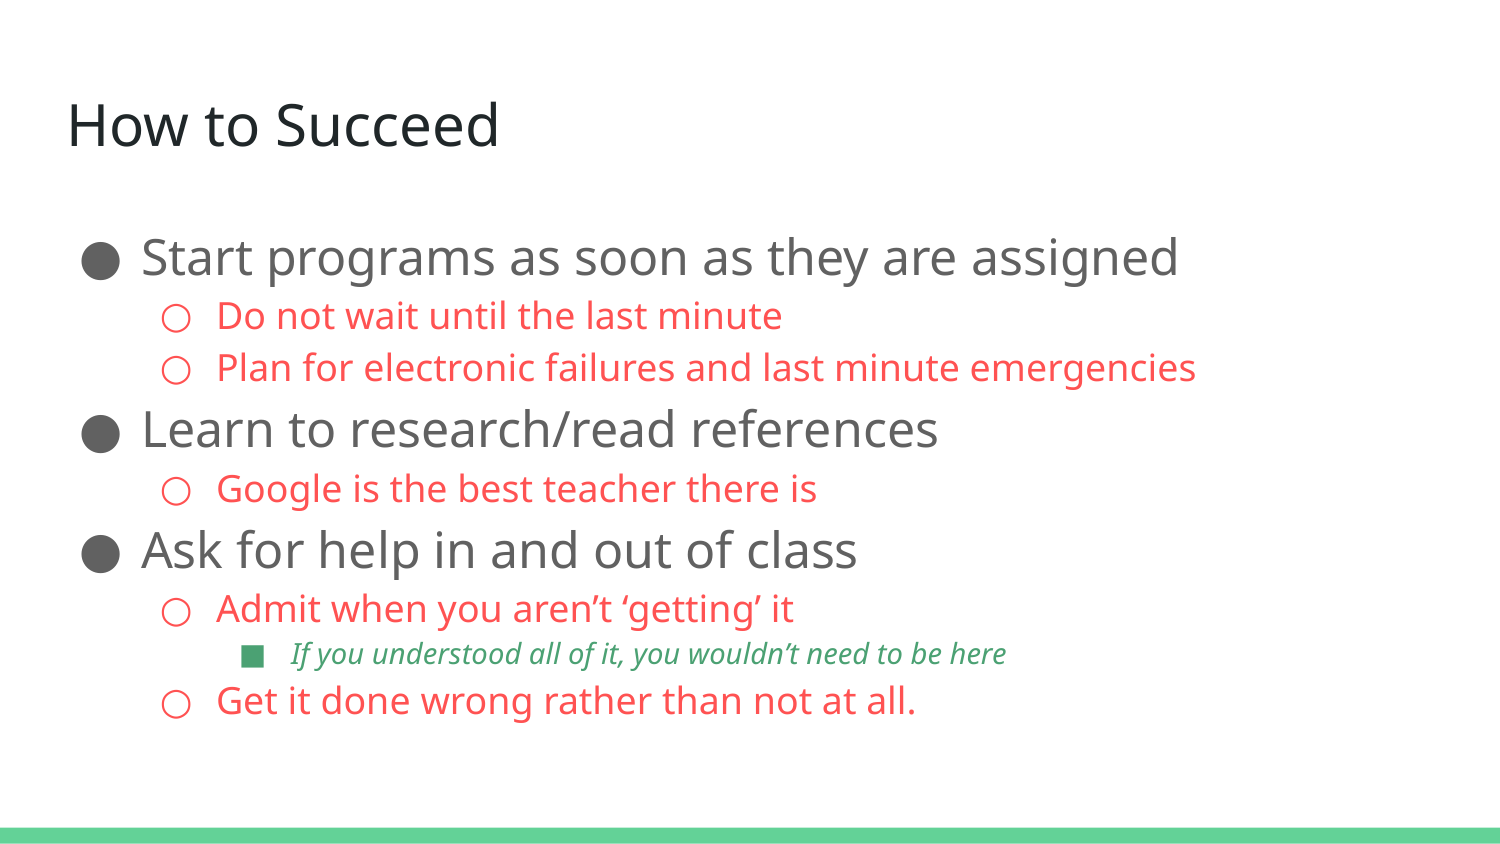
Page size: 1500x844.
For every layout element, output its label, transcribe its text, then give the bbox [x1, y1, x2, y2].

title How to Succeed [51, 72, 1449, 167]
list Start programs as soon as they are assigned Do not wait until the last minute Plan for electronic failures and last minute emergencies Learn to research/read references Google is the best teacher there is Ask for help in and out of class Admit when you aren’t ‘getting’ it If you understood all of it, you wouldn’t need to be here Get it done wrong rather than not at all. [51, 189, 1449, 750]
